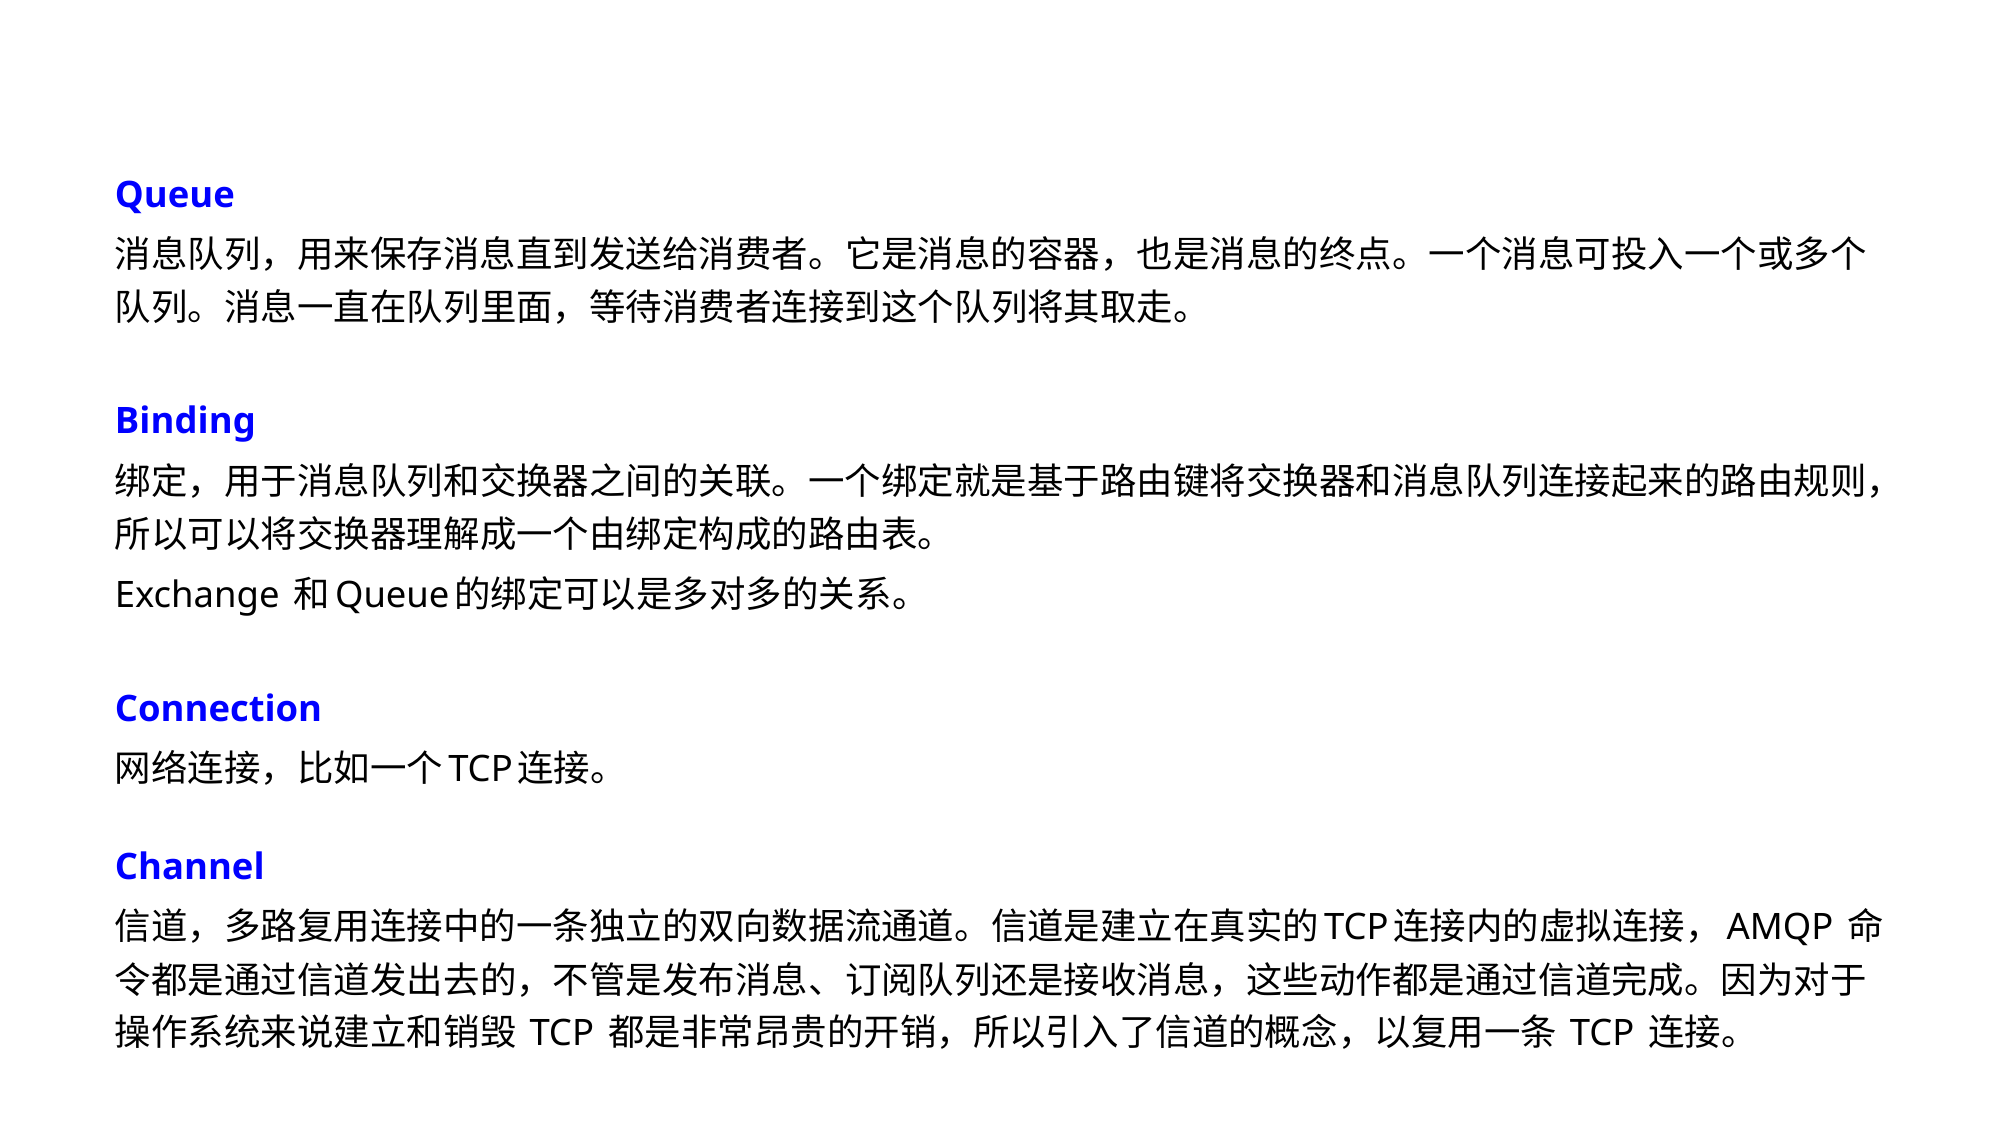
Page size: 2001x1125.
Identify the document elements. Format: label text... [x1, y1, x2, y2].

list Queue 消息队列，用来保存消息直到发送给消费者。它是消息的容器，也是消息的终点。一个消息可投入一个或多个队列。消息一直在队列里面，等待消费者连接到这个队列将其取走。 Binding 绑定，用于消息队列和交换器之间的关联。一个绑定就是基于路由键将交换器和消息队列连接起来的路由规则，所以可以将交换器理解成一个由绑定构成的路由表。 Exchange 和Queue的绑定可以是多对多的关系。 Connection 网络连接，比如一个TCP连接。 Channel 信道，多路复用连接中的一条独立的双向数据流通道。信道是建立在真实的TCP连接内的虚拟连接，AMQP 命令都是通过信道发出去的，不管是发布消息、订阅队列还是接收消息，这些动作都是通过信道完成。因为对于操作系统来说建立和销毁 TCP 都是非常昂贵的开销，所以引入了信道的概念，以复用一条 TCP 连接。 [99, 160, 1900, 1077]
